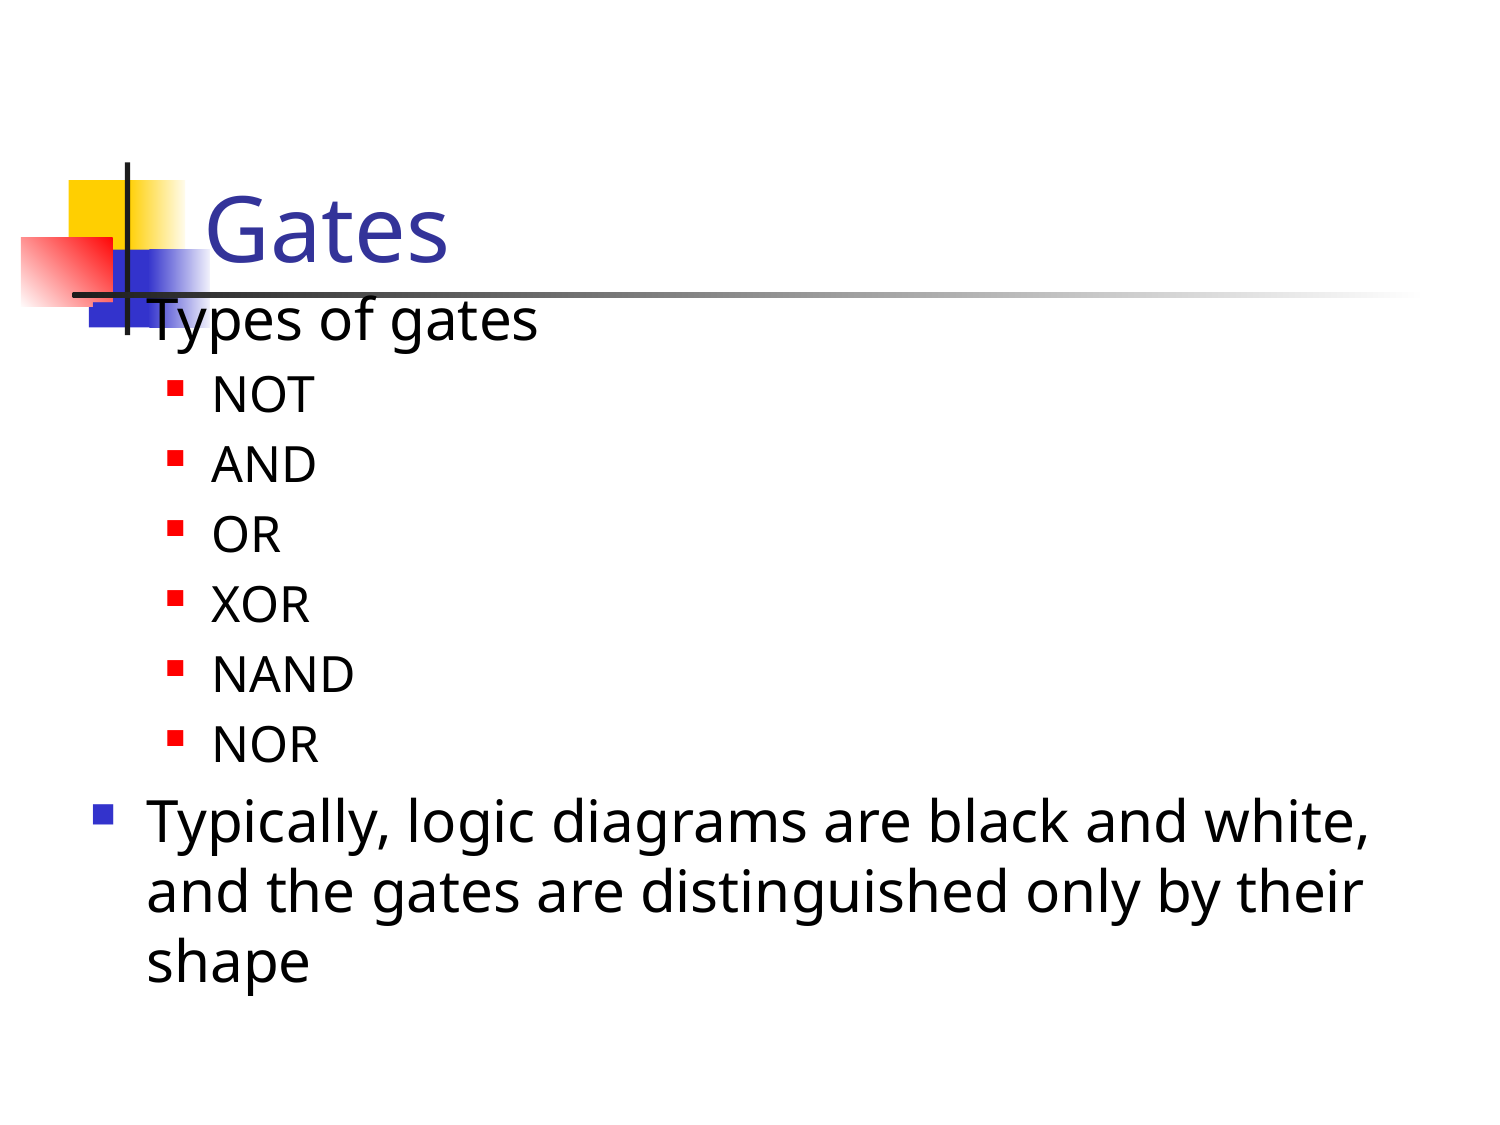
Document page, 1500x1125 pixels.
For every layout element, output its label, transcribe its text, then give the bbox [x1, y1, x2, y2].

list Types of gates NOT AND OR XOR NAND NOR Typically, logic diagrams are black and white, and the gates are distinguished only by their shape [74, 274, 1463, 1026]
title Gates [188, 101, 1468, 289]
